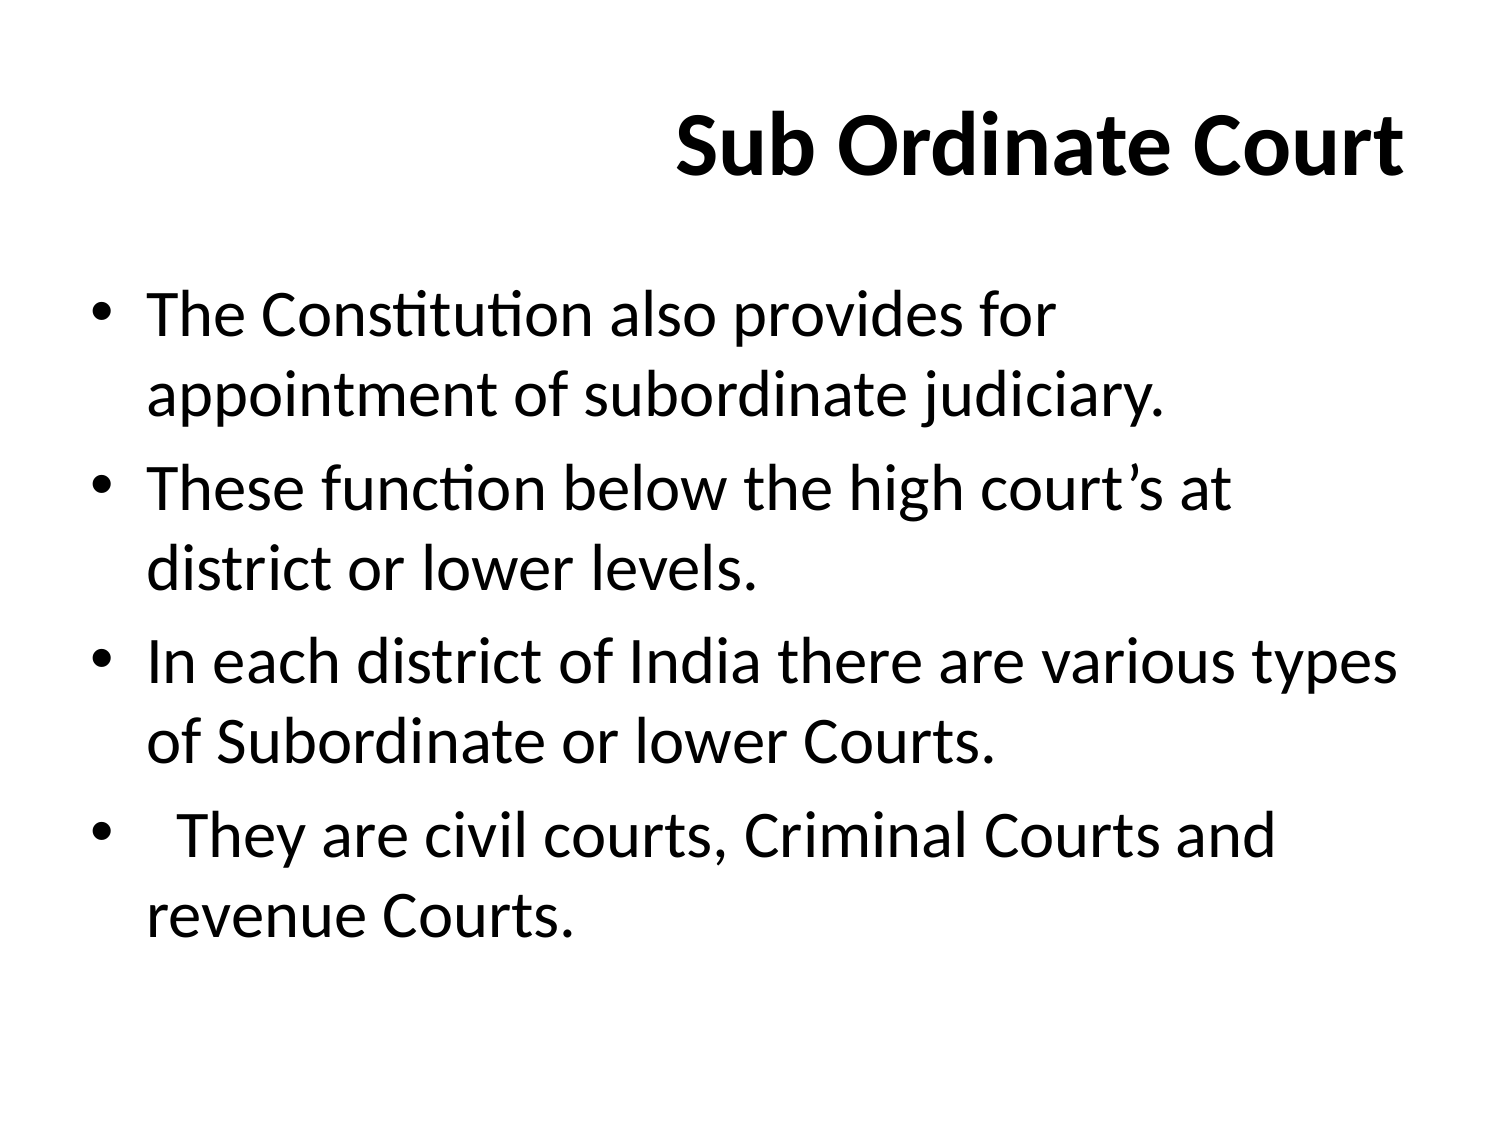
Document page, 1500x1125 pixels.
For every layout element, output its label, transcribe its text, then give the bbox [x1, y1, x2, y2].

title Sub Ordinate Court [75, 45, 1425, 233]
list The Constitution also provides for appointment of subordinate judiciary. These function below the high court’s at district or lower levels. In each district of India there are various types of Subordinate or lower Courts. They are civil courts, Criminal Courts and revenue Courts. [75, 262, 1425, 1005]
